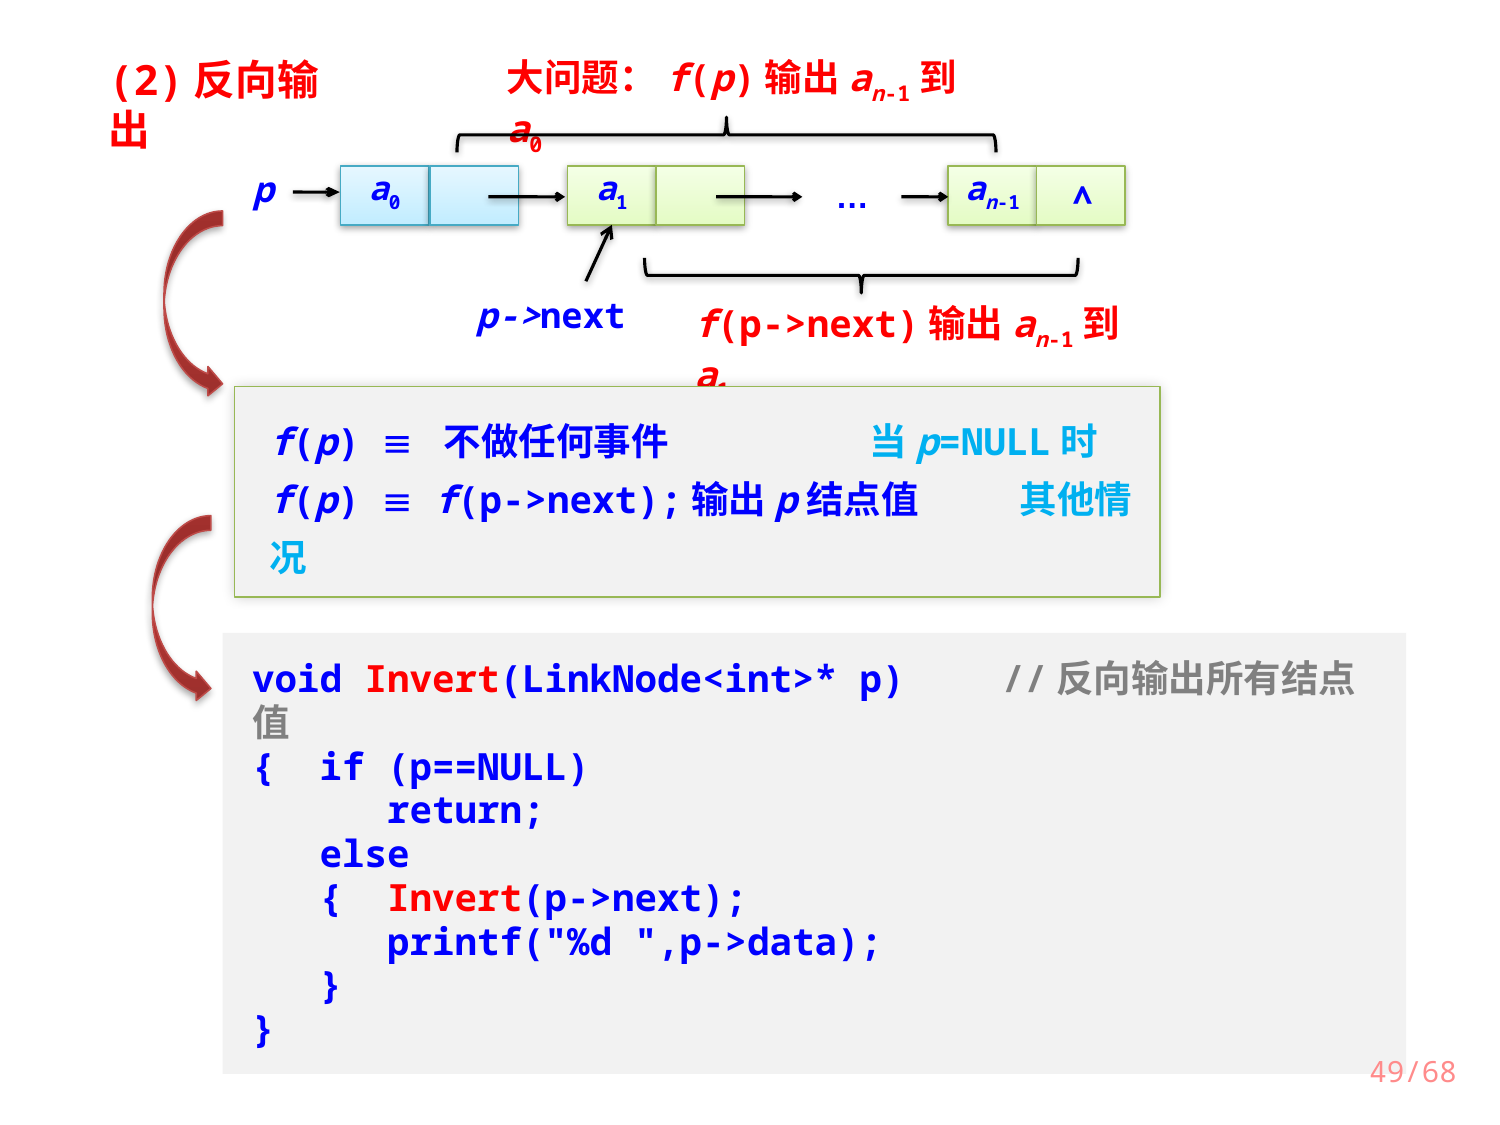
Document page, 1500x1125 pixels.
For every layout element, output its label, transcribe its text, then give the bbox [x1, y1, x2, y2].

text_box f(p)  不做任何事件 当p=NULL时 f(p)  f(p->next);输出p结点值 其他情况 [234, 386, 1161, 598]
text_box void Invert(LinkNode<int>* p) //反向输出所有结点值 { if (p==NULL) return; else { Invert(p->next); printf("%d ",p->data); } } [220, 631, 1408, 1076]
slide_number 49/68 [1324, 1042, 1472, 1103]
text_box [163, 210, 224, 397]
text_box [234, 46, 1161, 354]
text_box [151, 514, 212, 702]
text_box (2)反向输出 [93, 46, 233, 162]
